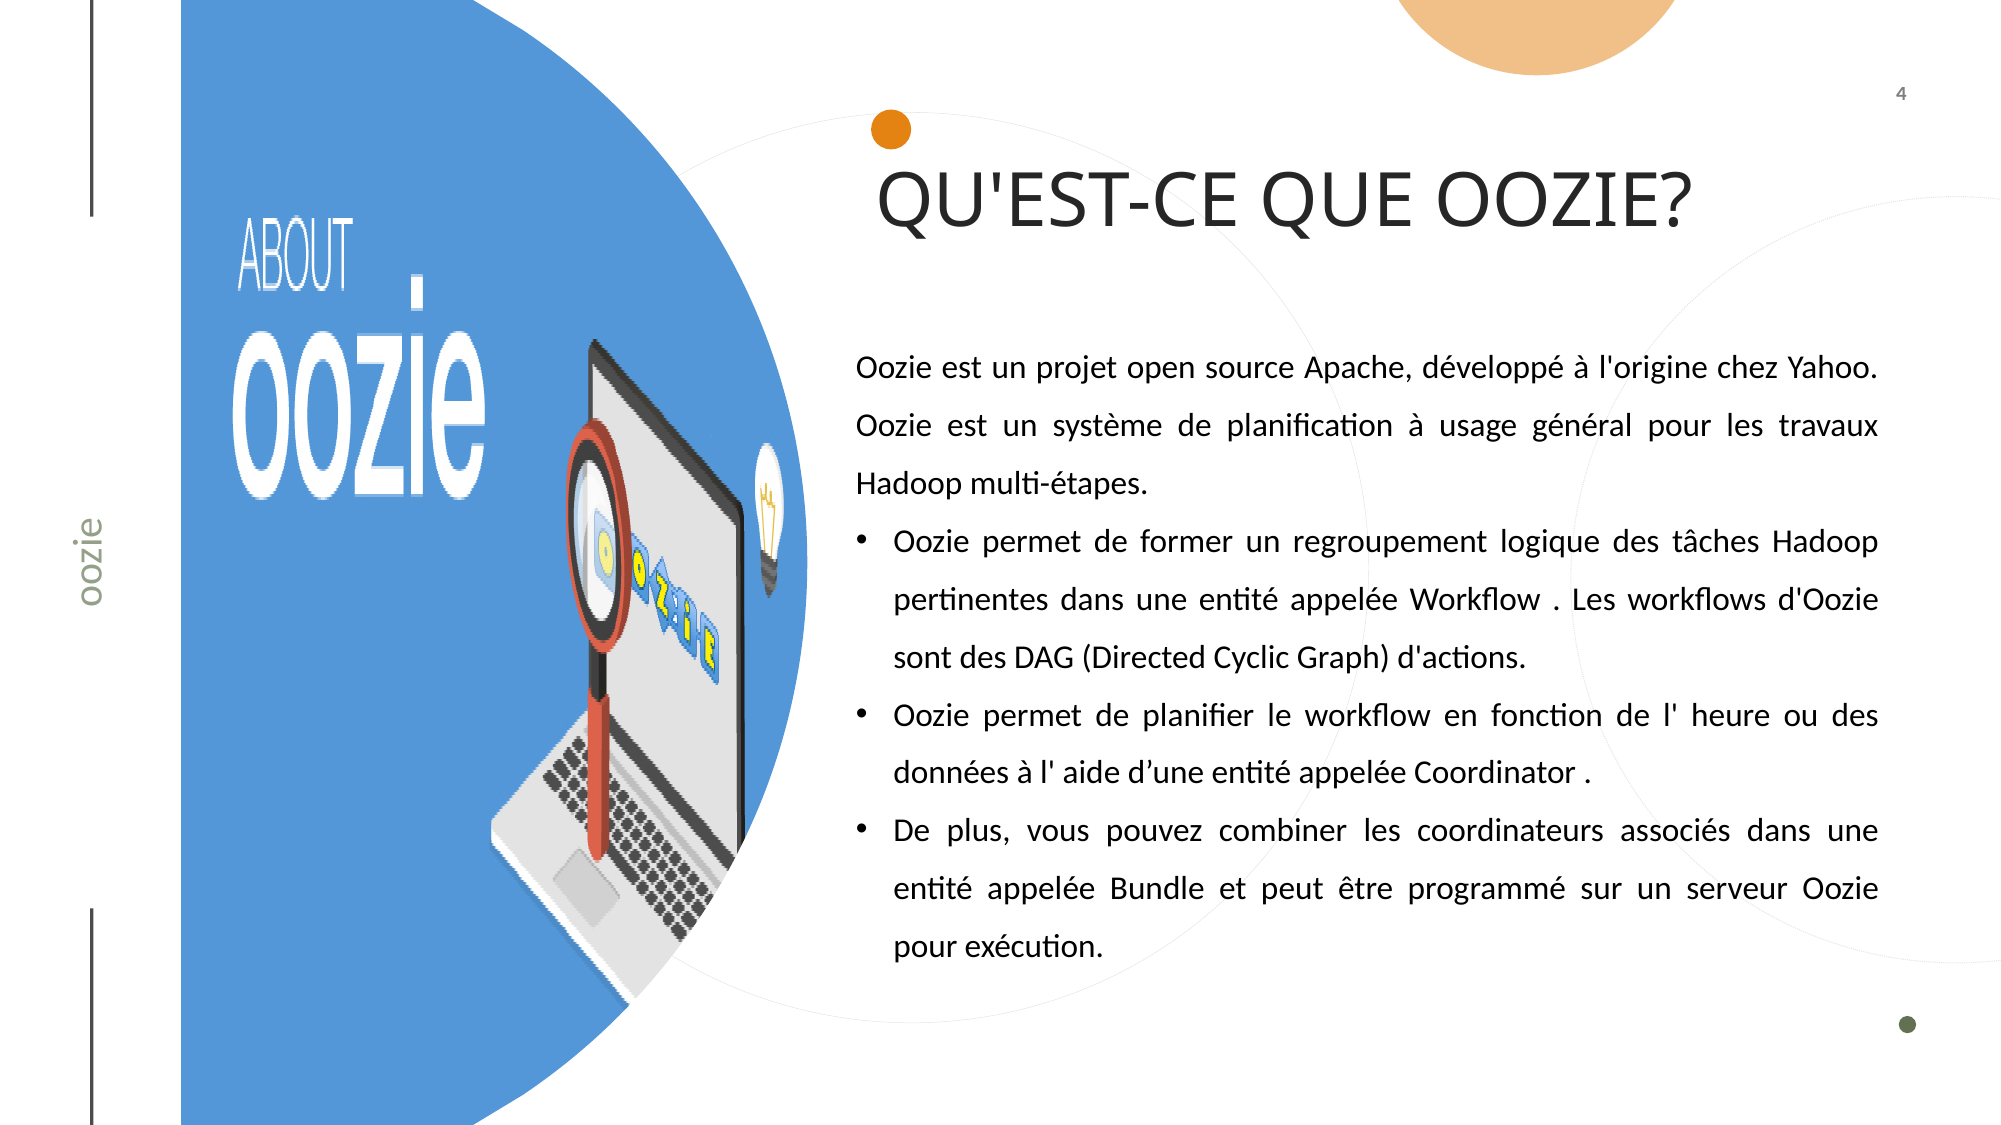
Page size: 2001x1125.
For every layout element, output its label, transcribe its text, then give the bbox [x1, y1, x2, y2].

text_box oozie [52, 427, 118, 699]
list Oozie est un projet open source Apache, développé à l'origine chez Yahoo. Oozie est un système de planification à usage général pour les travaux Hadoop multi-étapes. Oozie permet de former un regroupement logique des tâches Hadoop pertinentes dans une entité appelée Workflow . Les workflows d'Oozie sont des DAG (Directed Cyclic Graph) d'actions. Oozie permet de planifier le workflow en fonction de l' heure ou des données à l' aide d’une entité appelée Coordinator . De plus, vous pouvez combiner les coordinateurs associés dans une entité appelée Bundle et peut être programmé sur un serveur Oozie pour exécution. [840, 315, 1896, 1125]
picture [181, 0, 808, 1125]
title QU'EST-CE QUE OOZIE? [840, 92, 1755, 312]
